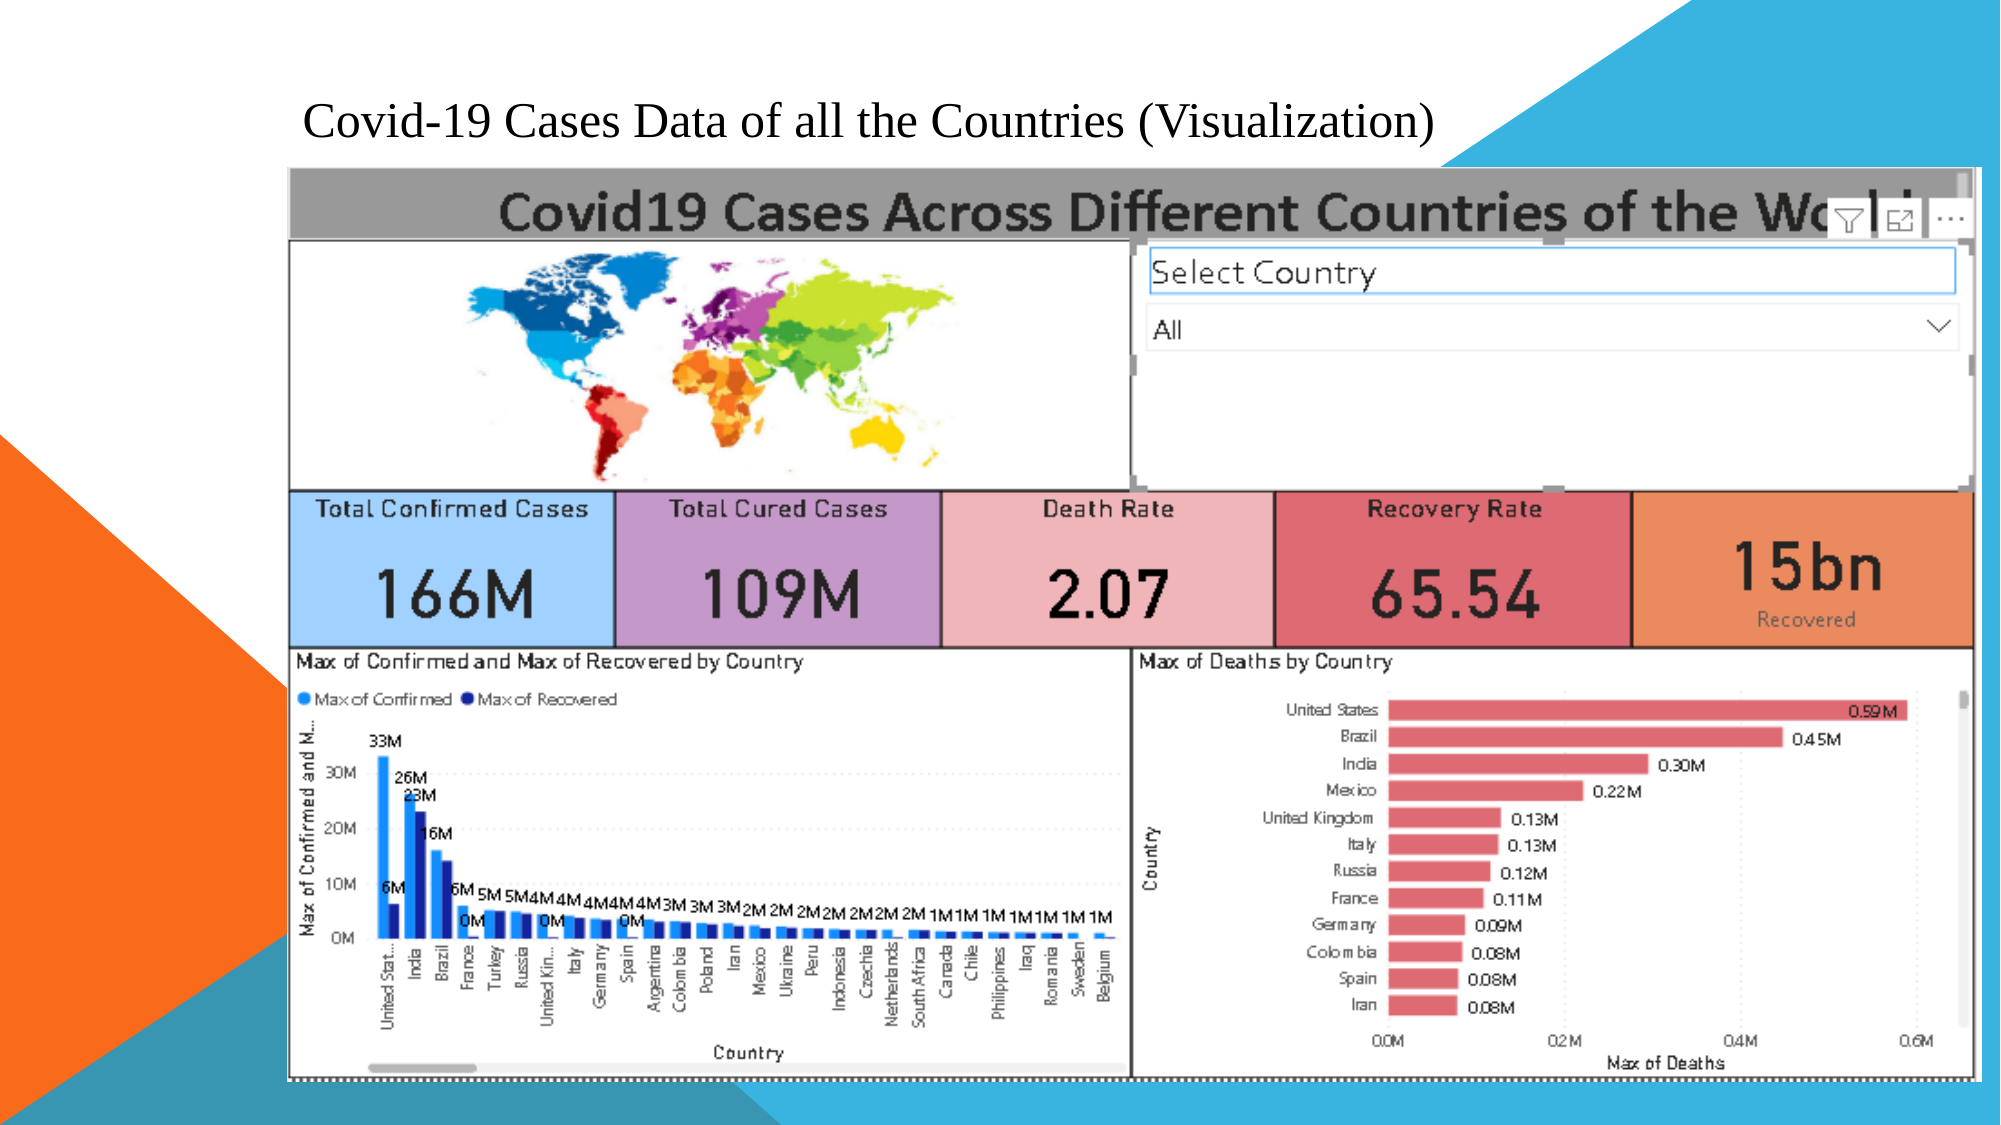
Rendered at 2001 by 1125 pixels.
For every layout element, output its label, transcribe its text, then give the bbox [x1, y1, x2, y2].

picture [287, 167, 1982, 1082]
text_box Covid-19 Cases Data of all the Countries (Visualization) [287, 80, 1882, 167]
